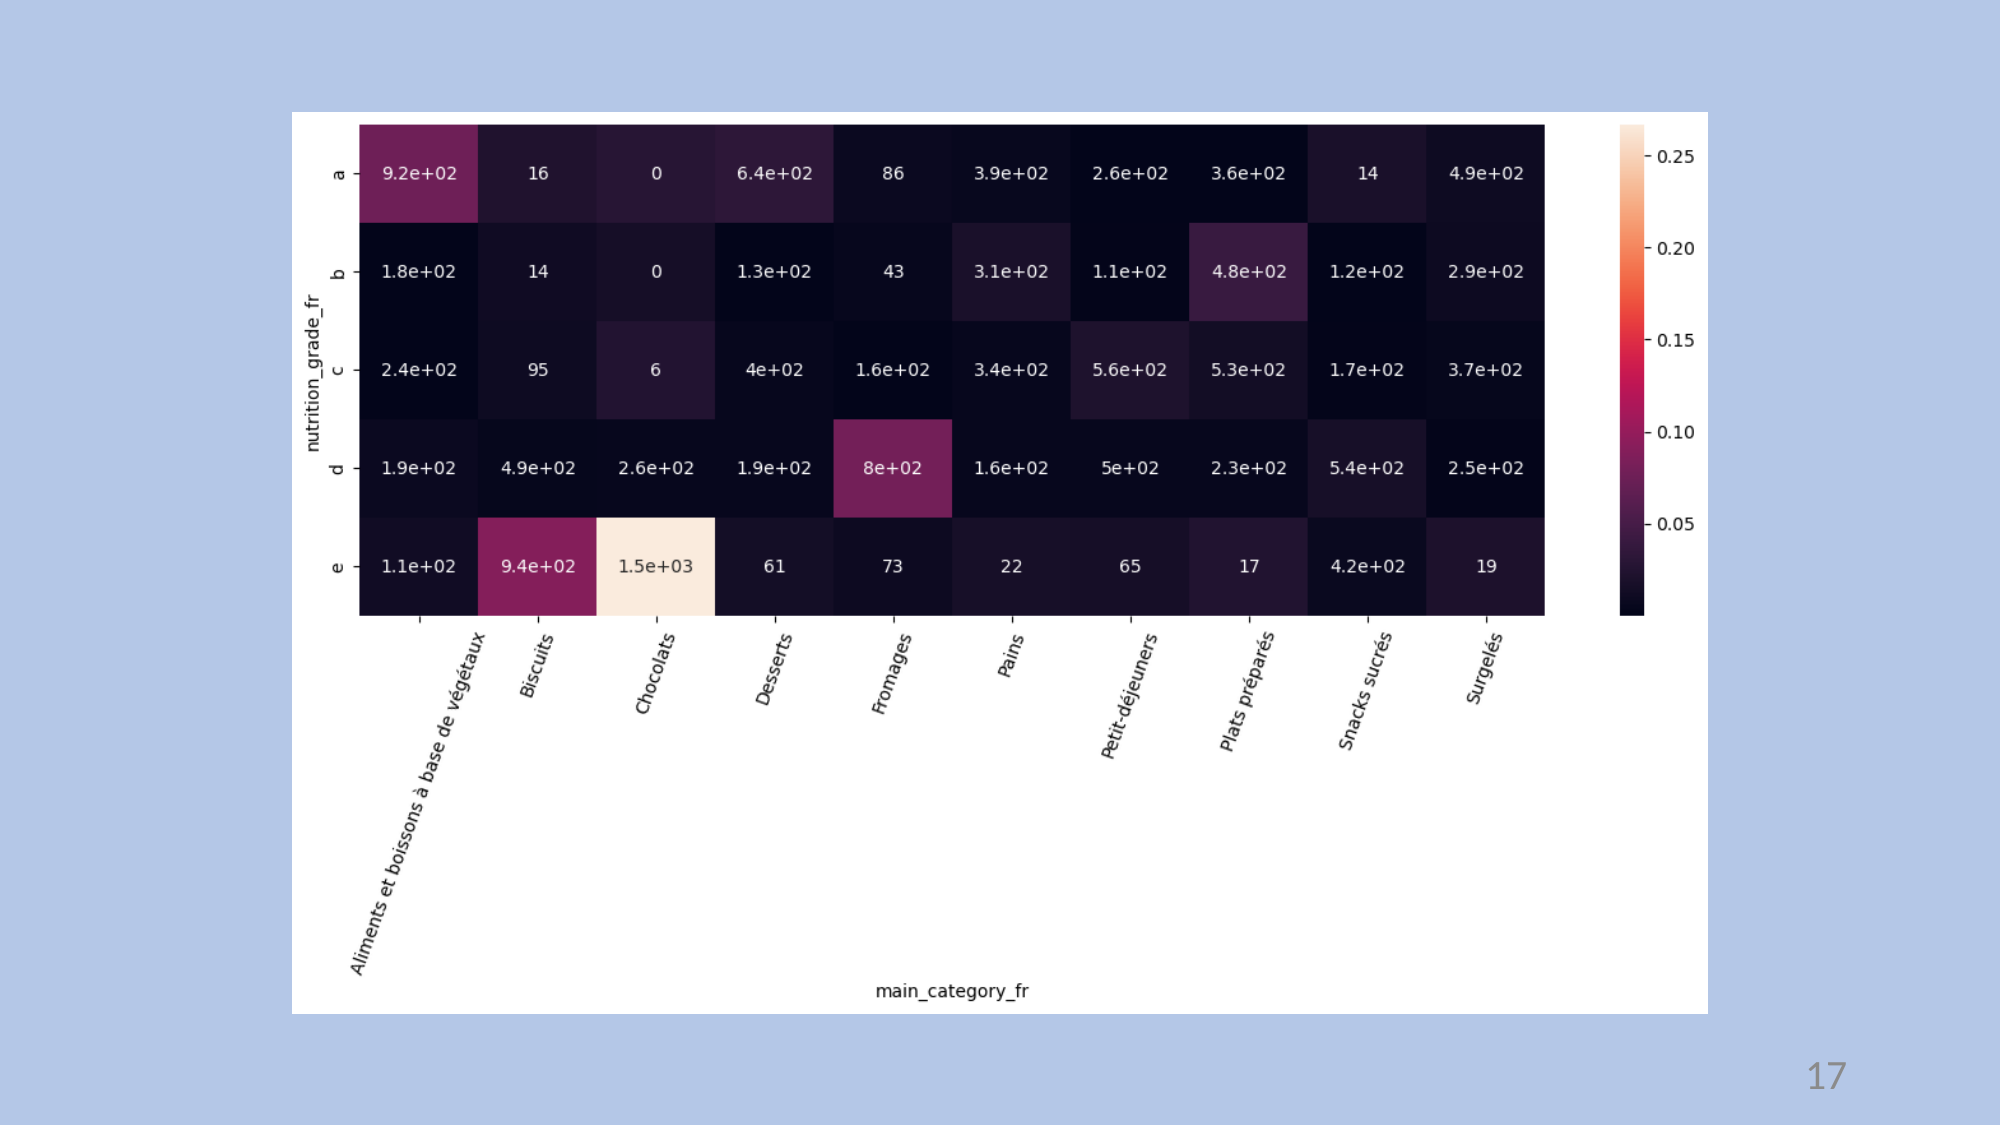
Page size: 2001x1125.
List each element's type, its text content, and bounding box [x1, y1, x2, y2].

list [292, 112, 1708, 1014]
slide_number 17 [1412, 1042, 1863, 1103]
